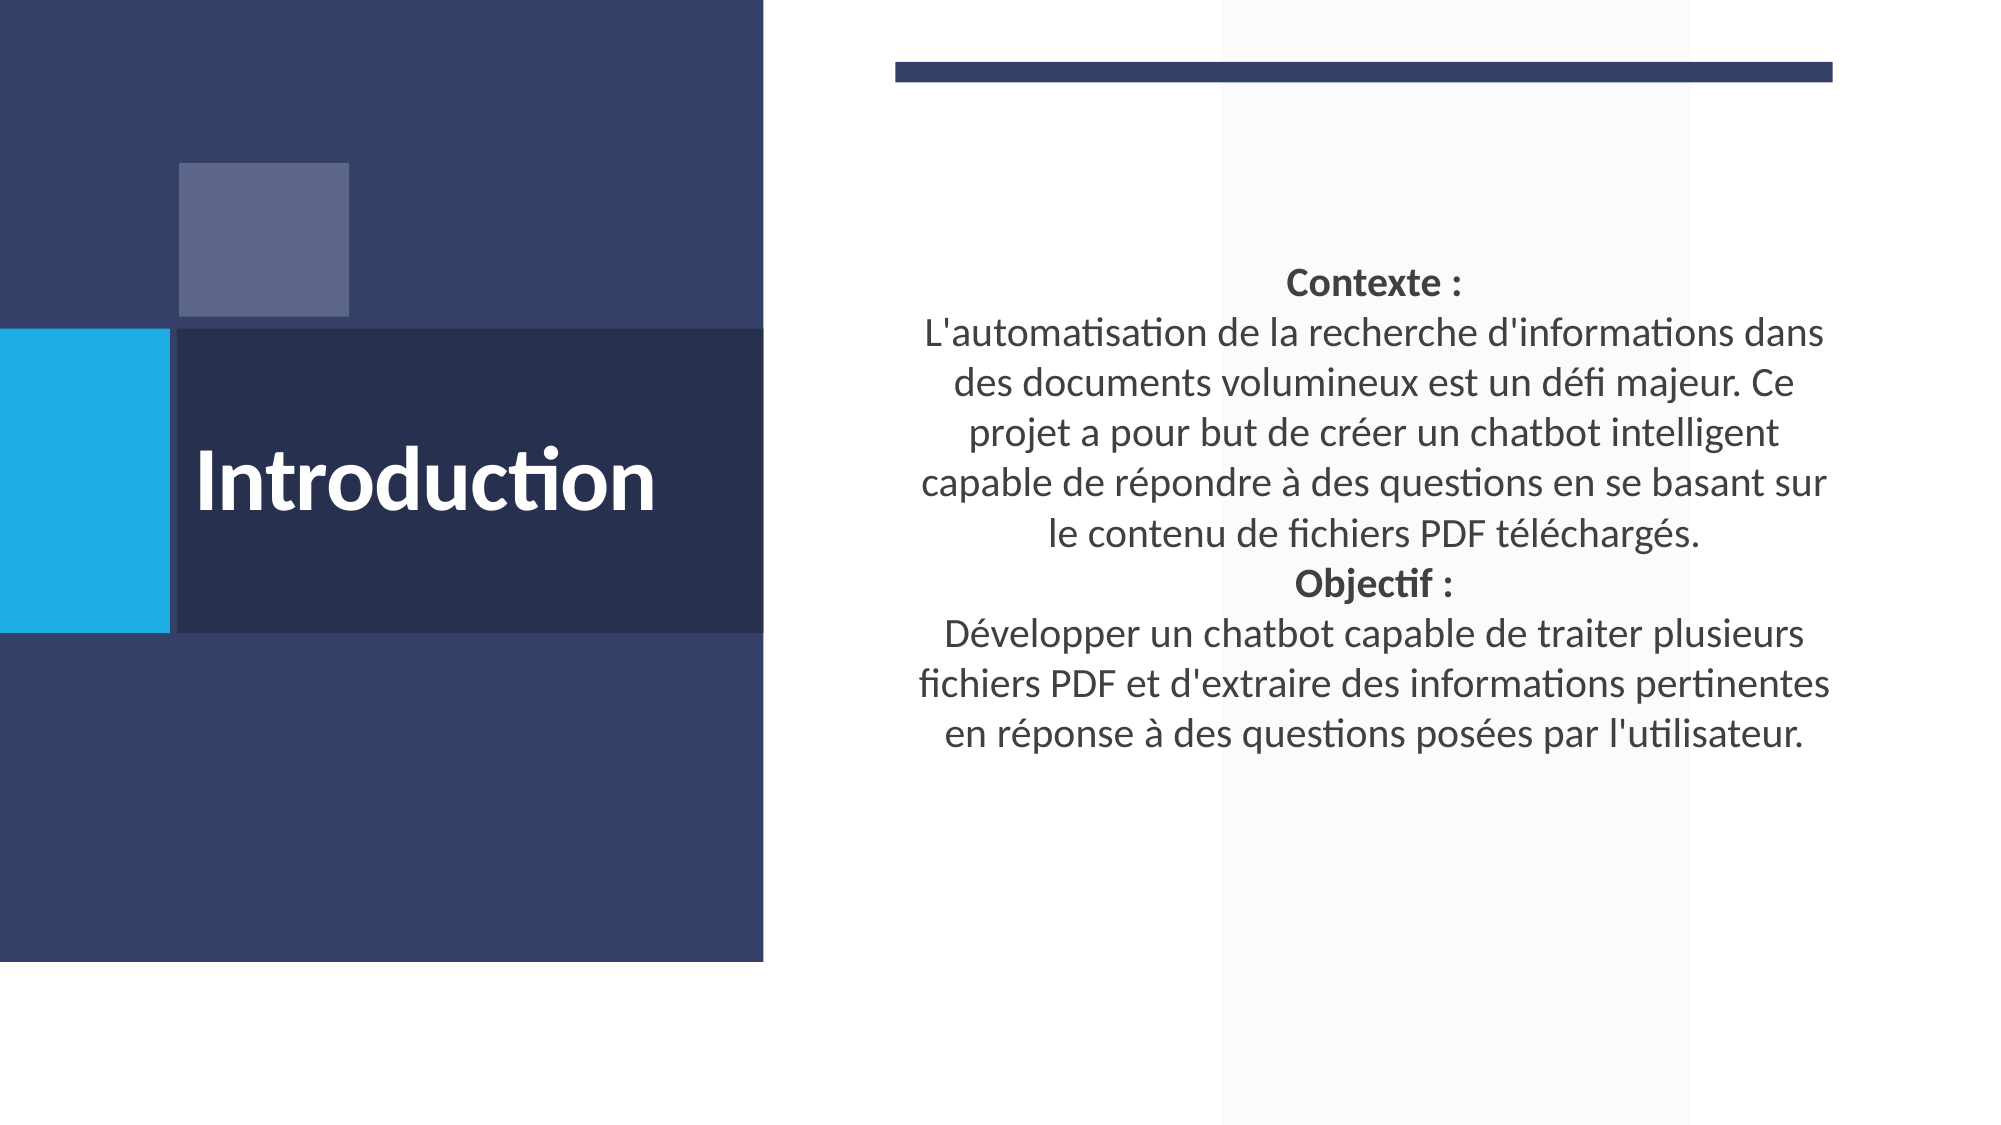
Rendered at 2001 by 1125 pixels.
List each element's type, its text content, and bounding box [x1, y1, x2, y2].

list Contexte : L'automatisation de la recherche d'informations dans des documents volumineux est un défi majeur. Ce projet a pour but de créer un chatbot intelligent capable de répondre à des questions en se basant sur le contenu de fichiers PDF téléchargés. Objectif : Développer un chatbot capable de traiter plusieurs fichiers PDF et d'extraire des informations pertinentes en réponse à des questions posées par l'utilisateur. [822, 106, 1840, 905]
title Introduction [179, 309, 723, 653]
